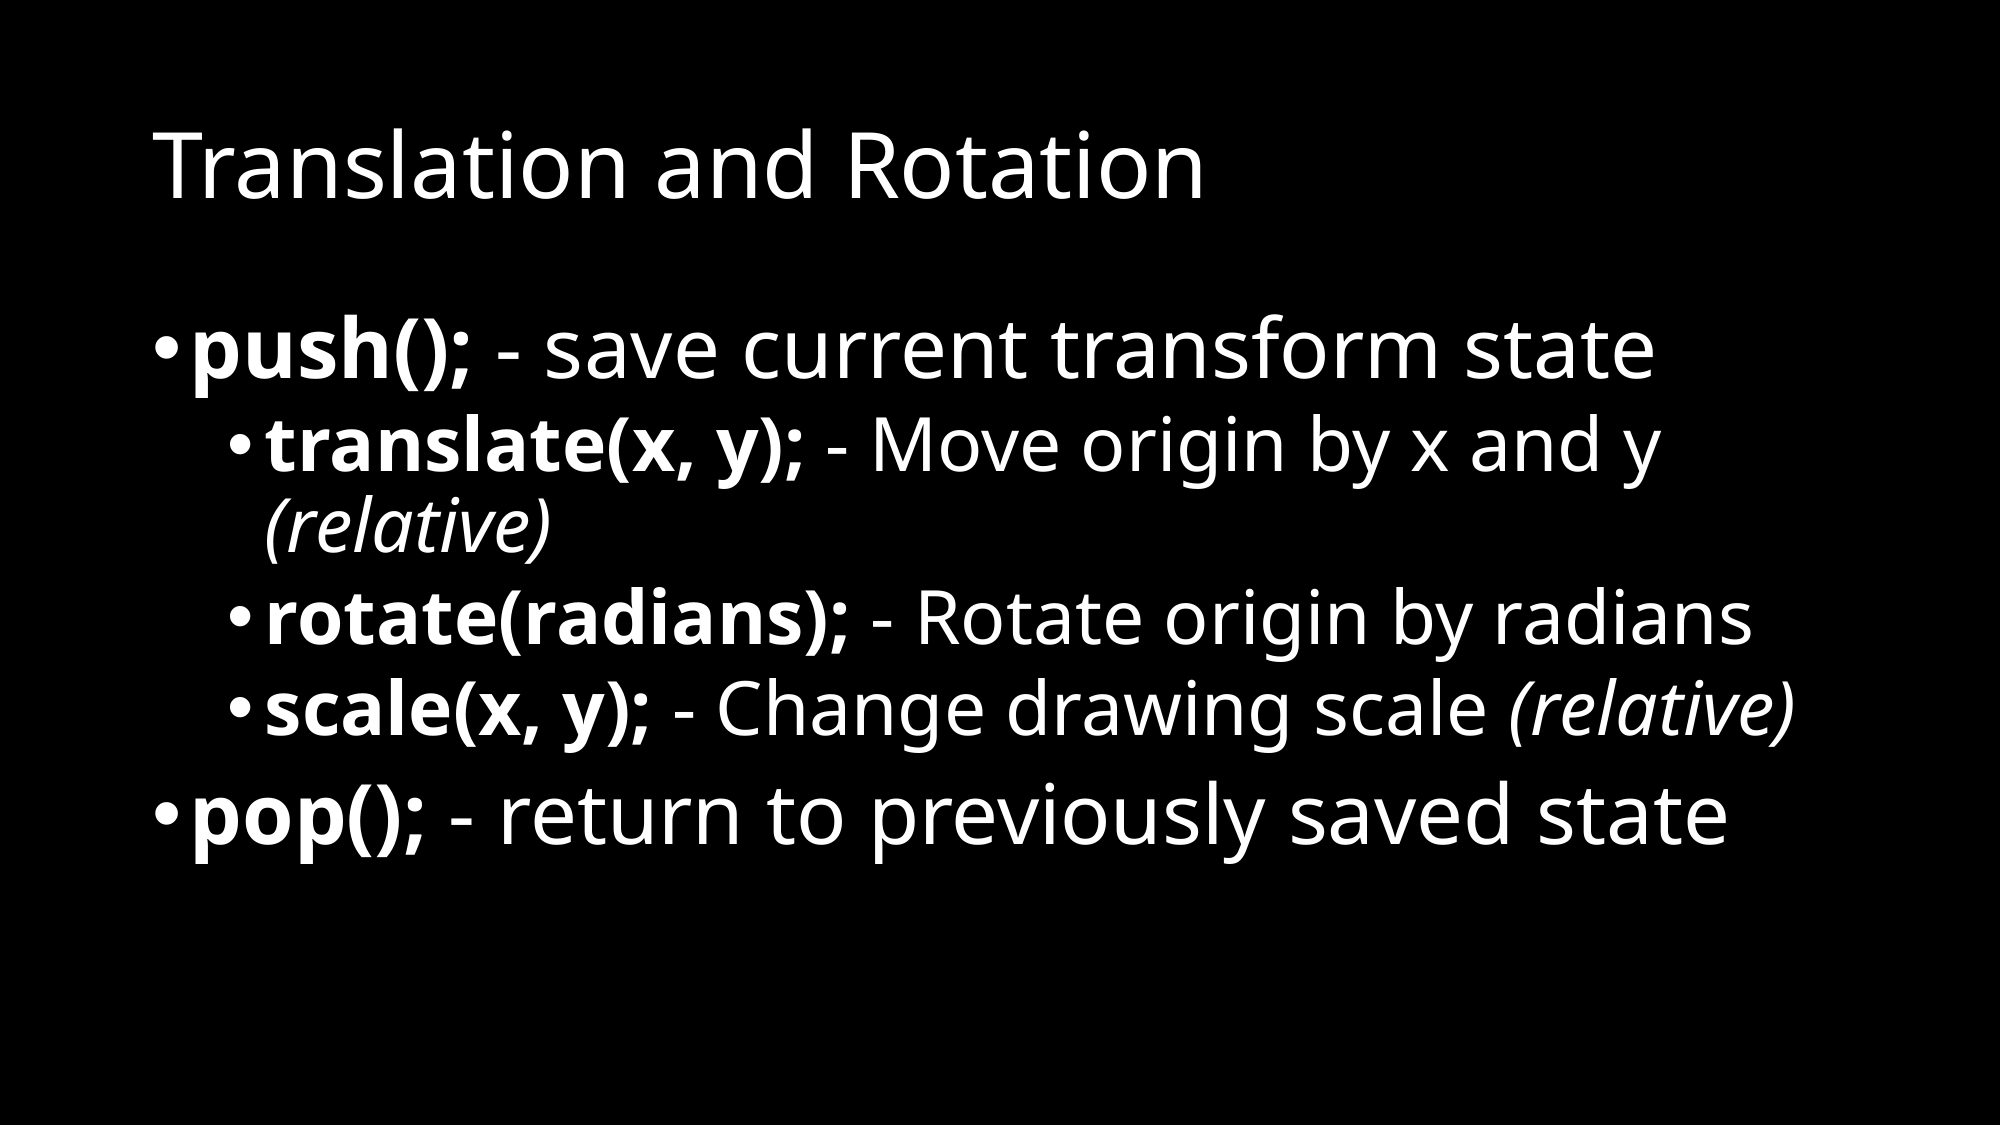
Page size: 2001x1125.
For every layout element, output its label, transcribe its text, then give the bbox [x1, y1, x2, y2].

title Translation and Rotation [137, 59, 1863, 278]
list push(); - save current transform state translate(x, y); - Move origin by x and y (relative) rotate(radians); - Rotate origin by radians scale(x, y); - Change drawing scale (relative) pop(); - return to previously saved state [137, 299, 1863, 1014]
